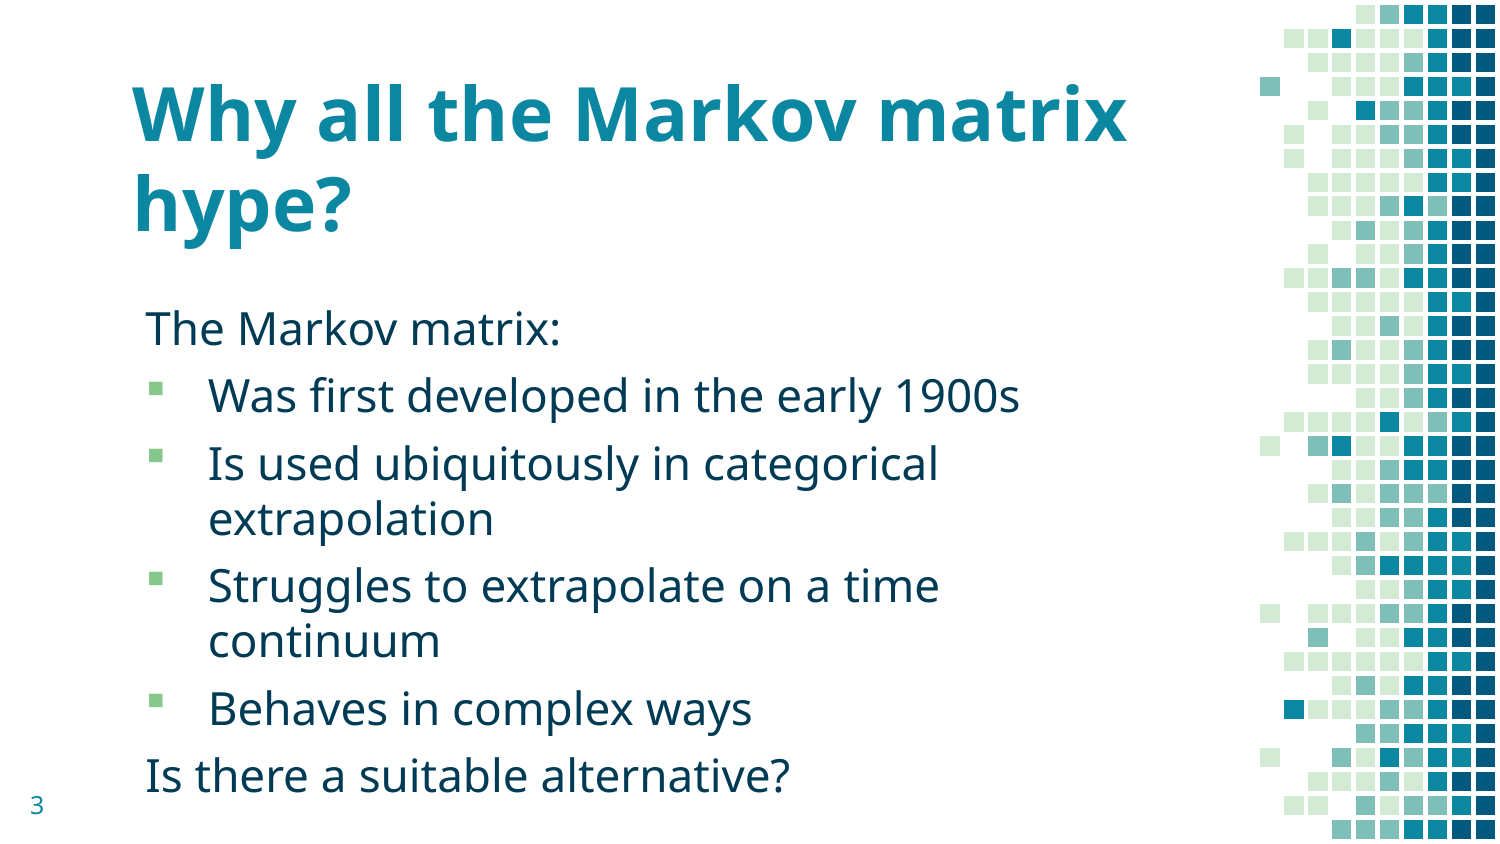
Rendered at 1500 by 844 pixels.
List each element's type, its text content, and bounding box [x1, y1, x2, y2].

slide_number 3 [15, 774, 105, 839]
title Why all the Markov matrix hype? [117, 121, 1227, 262]
list The Markov matrix: Was first developed in the early 1900s Is used ubiquitously in categorical extrapolation Struggles to extrapolate on a time continuum Behaves in complex ways Is there a suitable alternative? [117, 284, 1176, 774]
